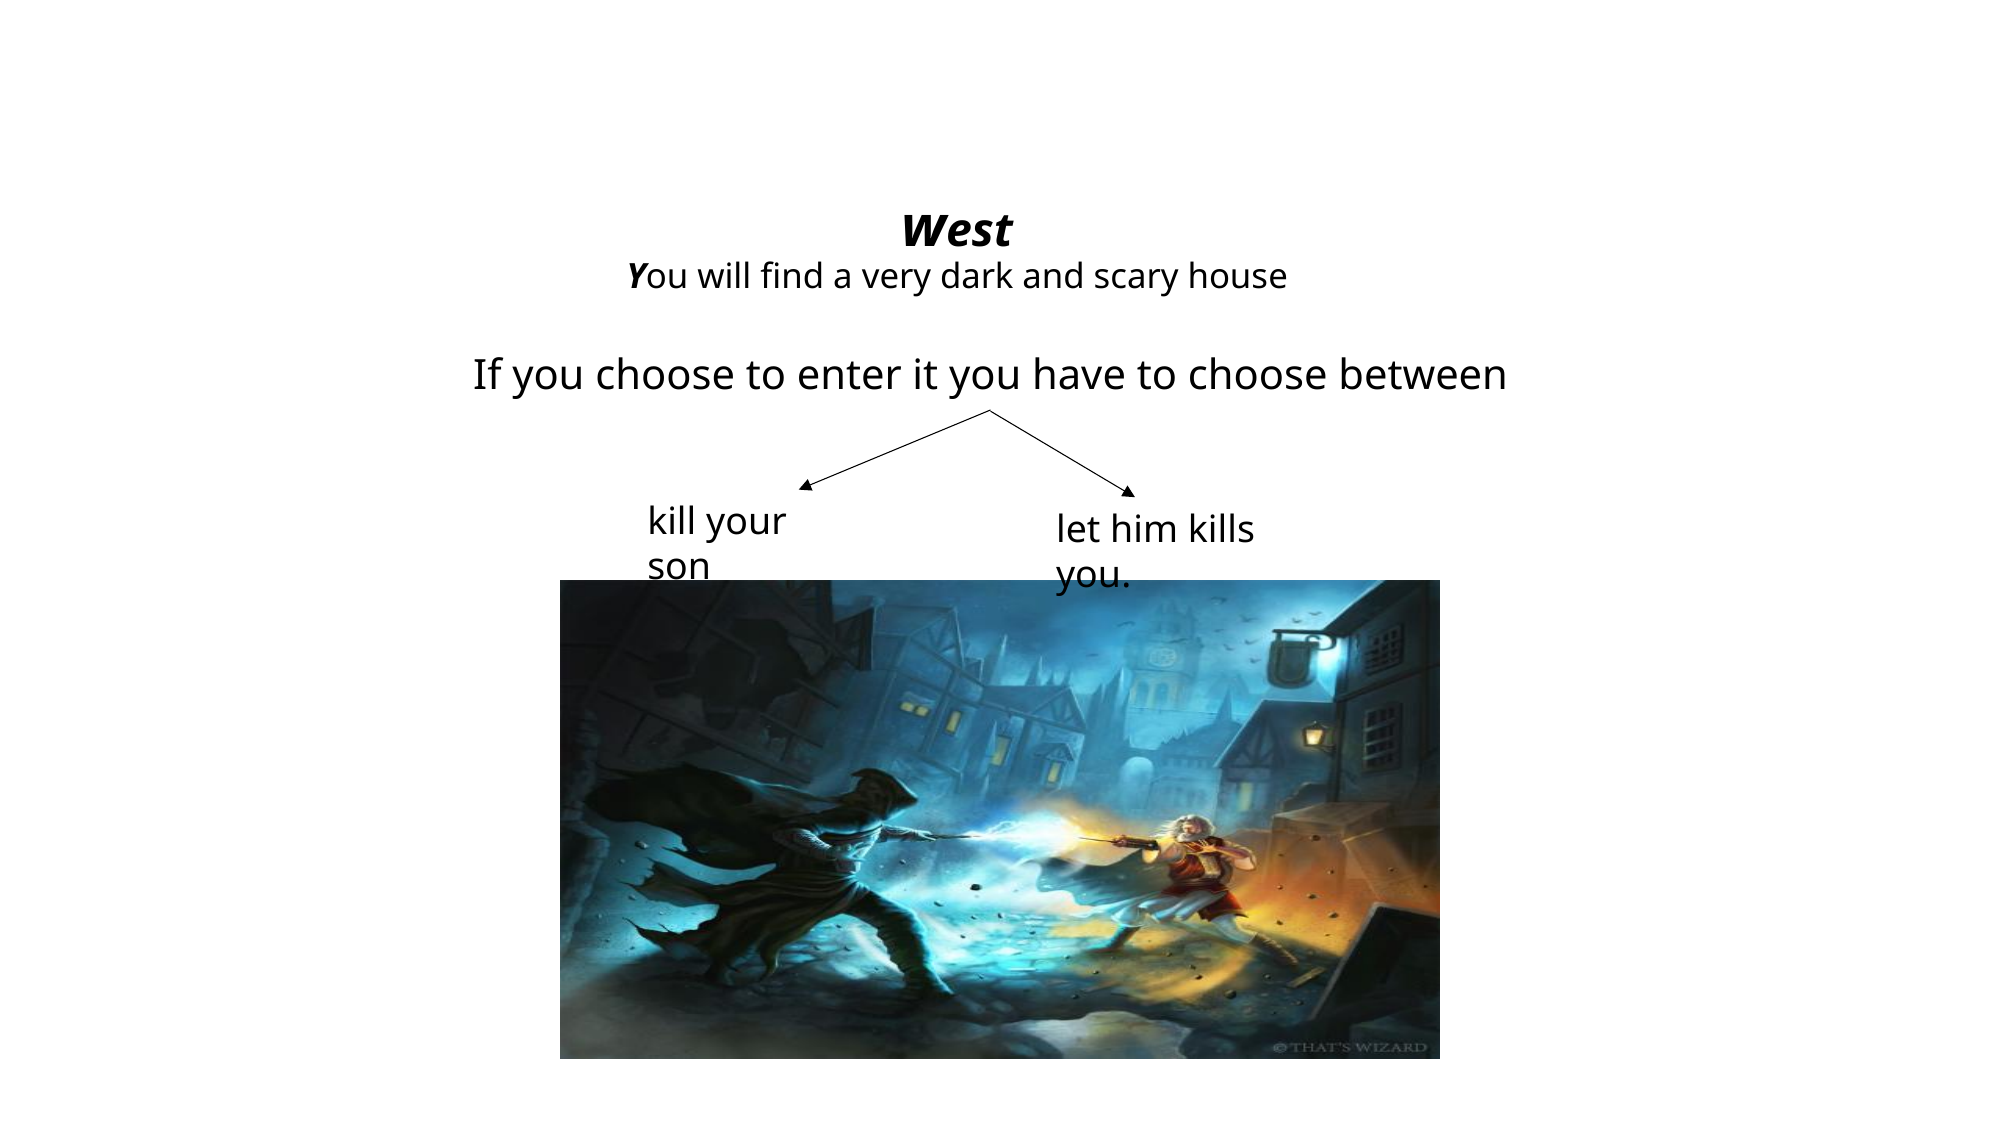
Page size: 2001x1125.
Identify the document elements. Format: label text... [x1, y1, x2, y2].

title west You will find a very dark and scary house [94, 128, 1820, 346]
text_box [798, 409, 991, 490]
text_box let him kills you. [1041, 497, 1359, 580]
picture [560, 580, 1440, 1059]
text_box kill your son [632, 489, 865, 580]
list If you choose to enter it you have to choose between [128, 345, 1853, 575]
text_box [990, 411, 1135, 498]
